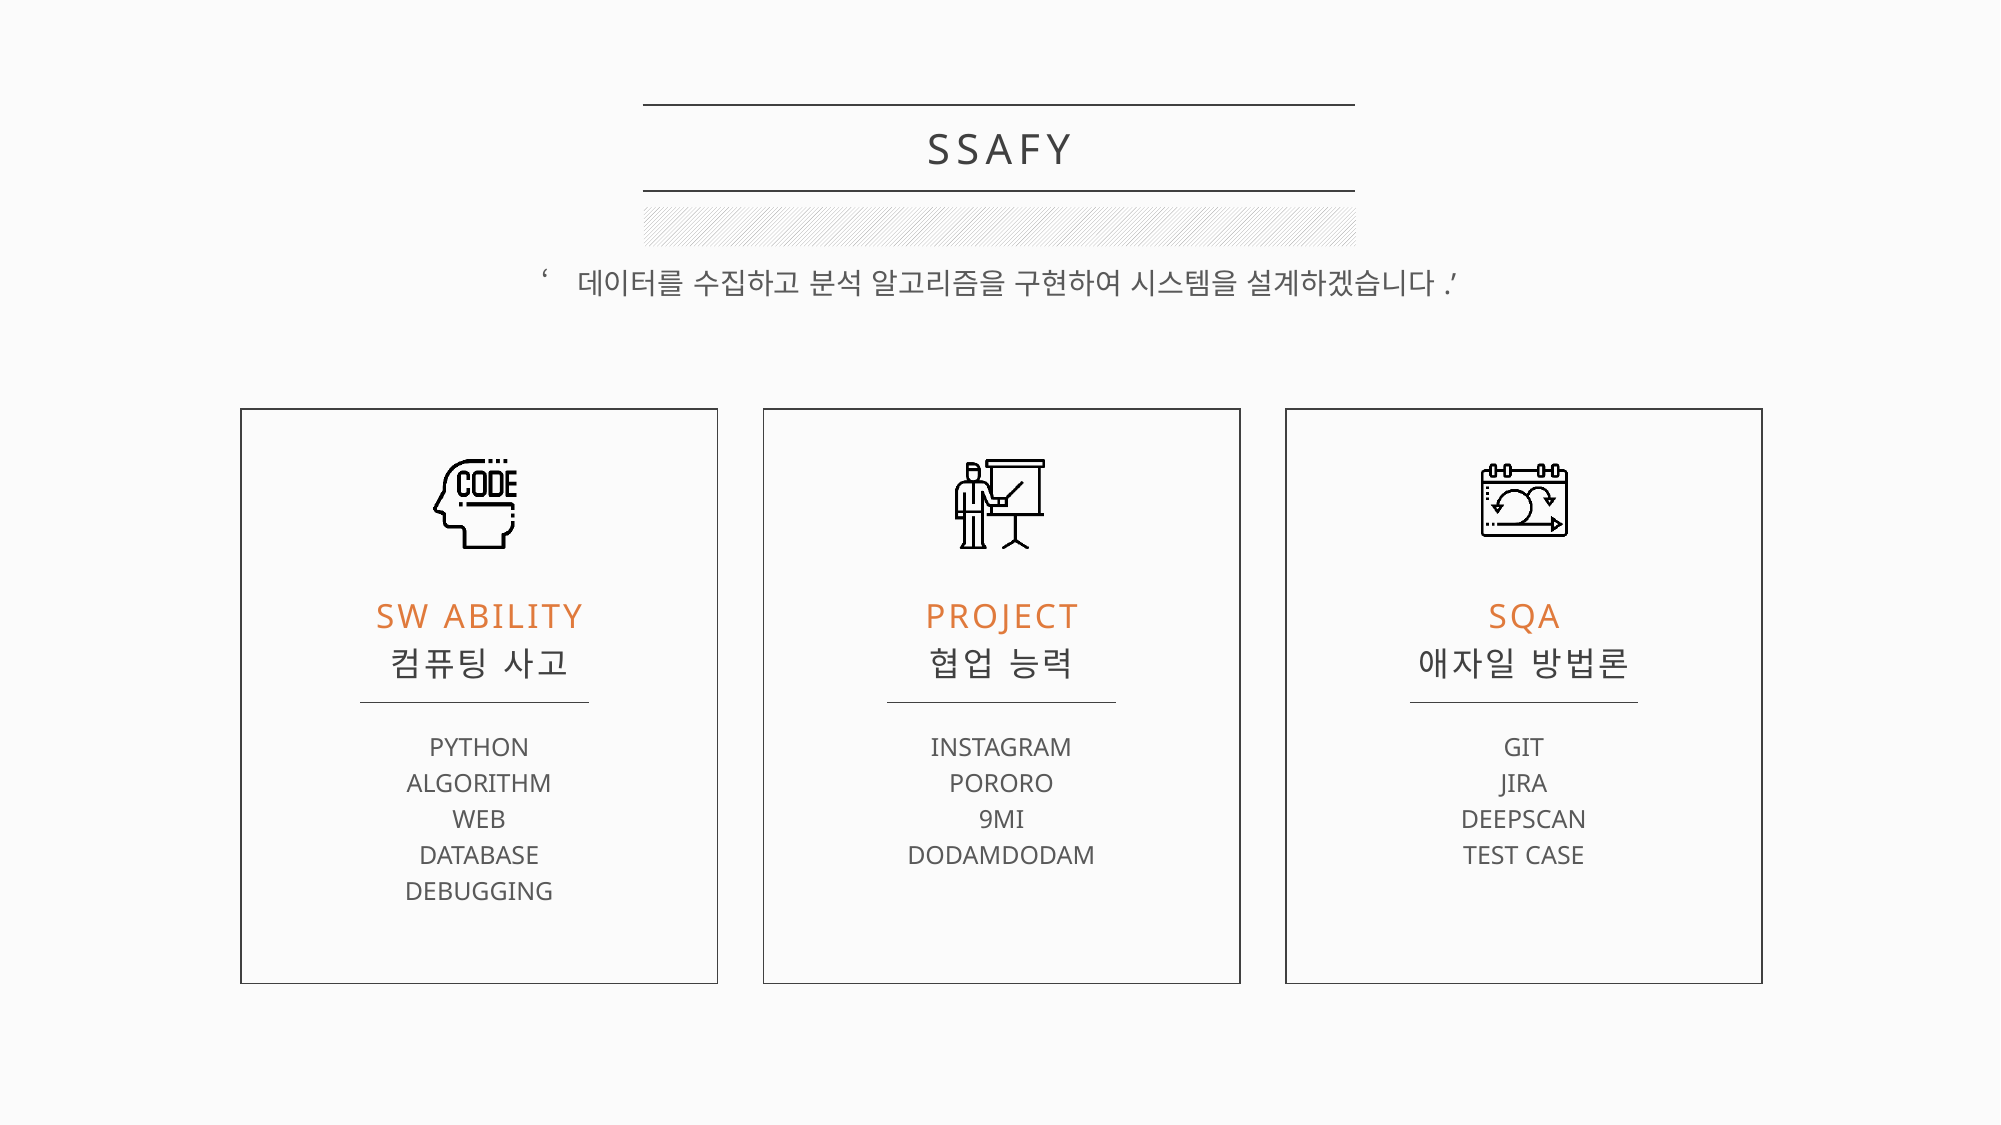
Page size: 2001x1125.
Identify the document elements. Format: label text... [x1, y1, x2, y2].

text_box [762, 408, 1241, 984]
text_box GIT JIRA DEEPSCAN TEST CASE [1446, 718, 1602, 877]
text_box [643, 206, 1357, 247]
text_box ‘데이터를 수집하고 분석 알고리즘을 구현하여 시스템을 설계하겠습니다.’ [526, 251, 1472, 308]
picture [955, 459, 1045, 549]
text_box SQA 애자일 방법론 [1403, 579, 1645, 691]
text_box [240, 408, 718, 984]
text_box PYTHON ALGORITHM WEB DATABASE DEBUGGING [390, 718, 569, 913]
text_box PROJECT 협업 능력 [910, 579, 1093, 691]
text_box SW ABILITY 컴퓨팅 사고 [361, 579, 598, 691]
text_box [1285, 408, 1763, 984]
picture [1479, 455, 1569, 545]
text_box SSAFY [912, 115, 1086, 181]
picture [430, 459, 519, 549]
text_box INSTAGRAM PORORO 9MI DODAMDODAM [892, 718, 1111, 877]
